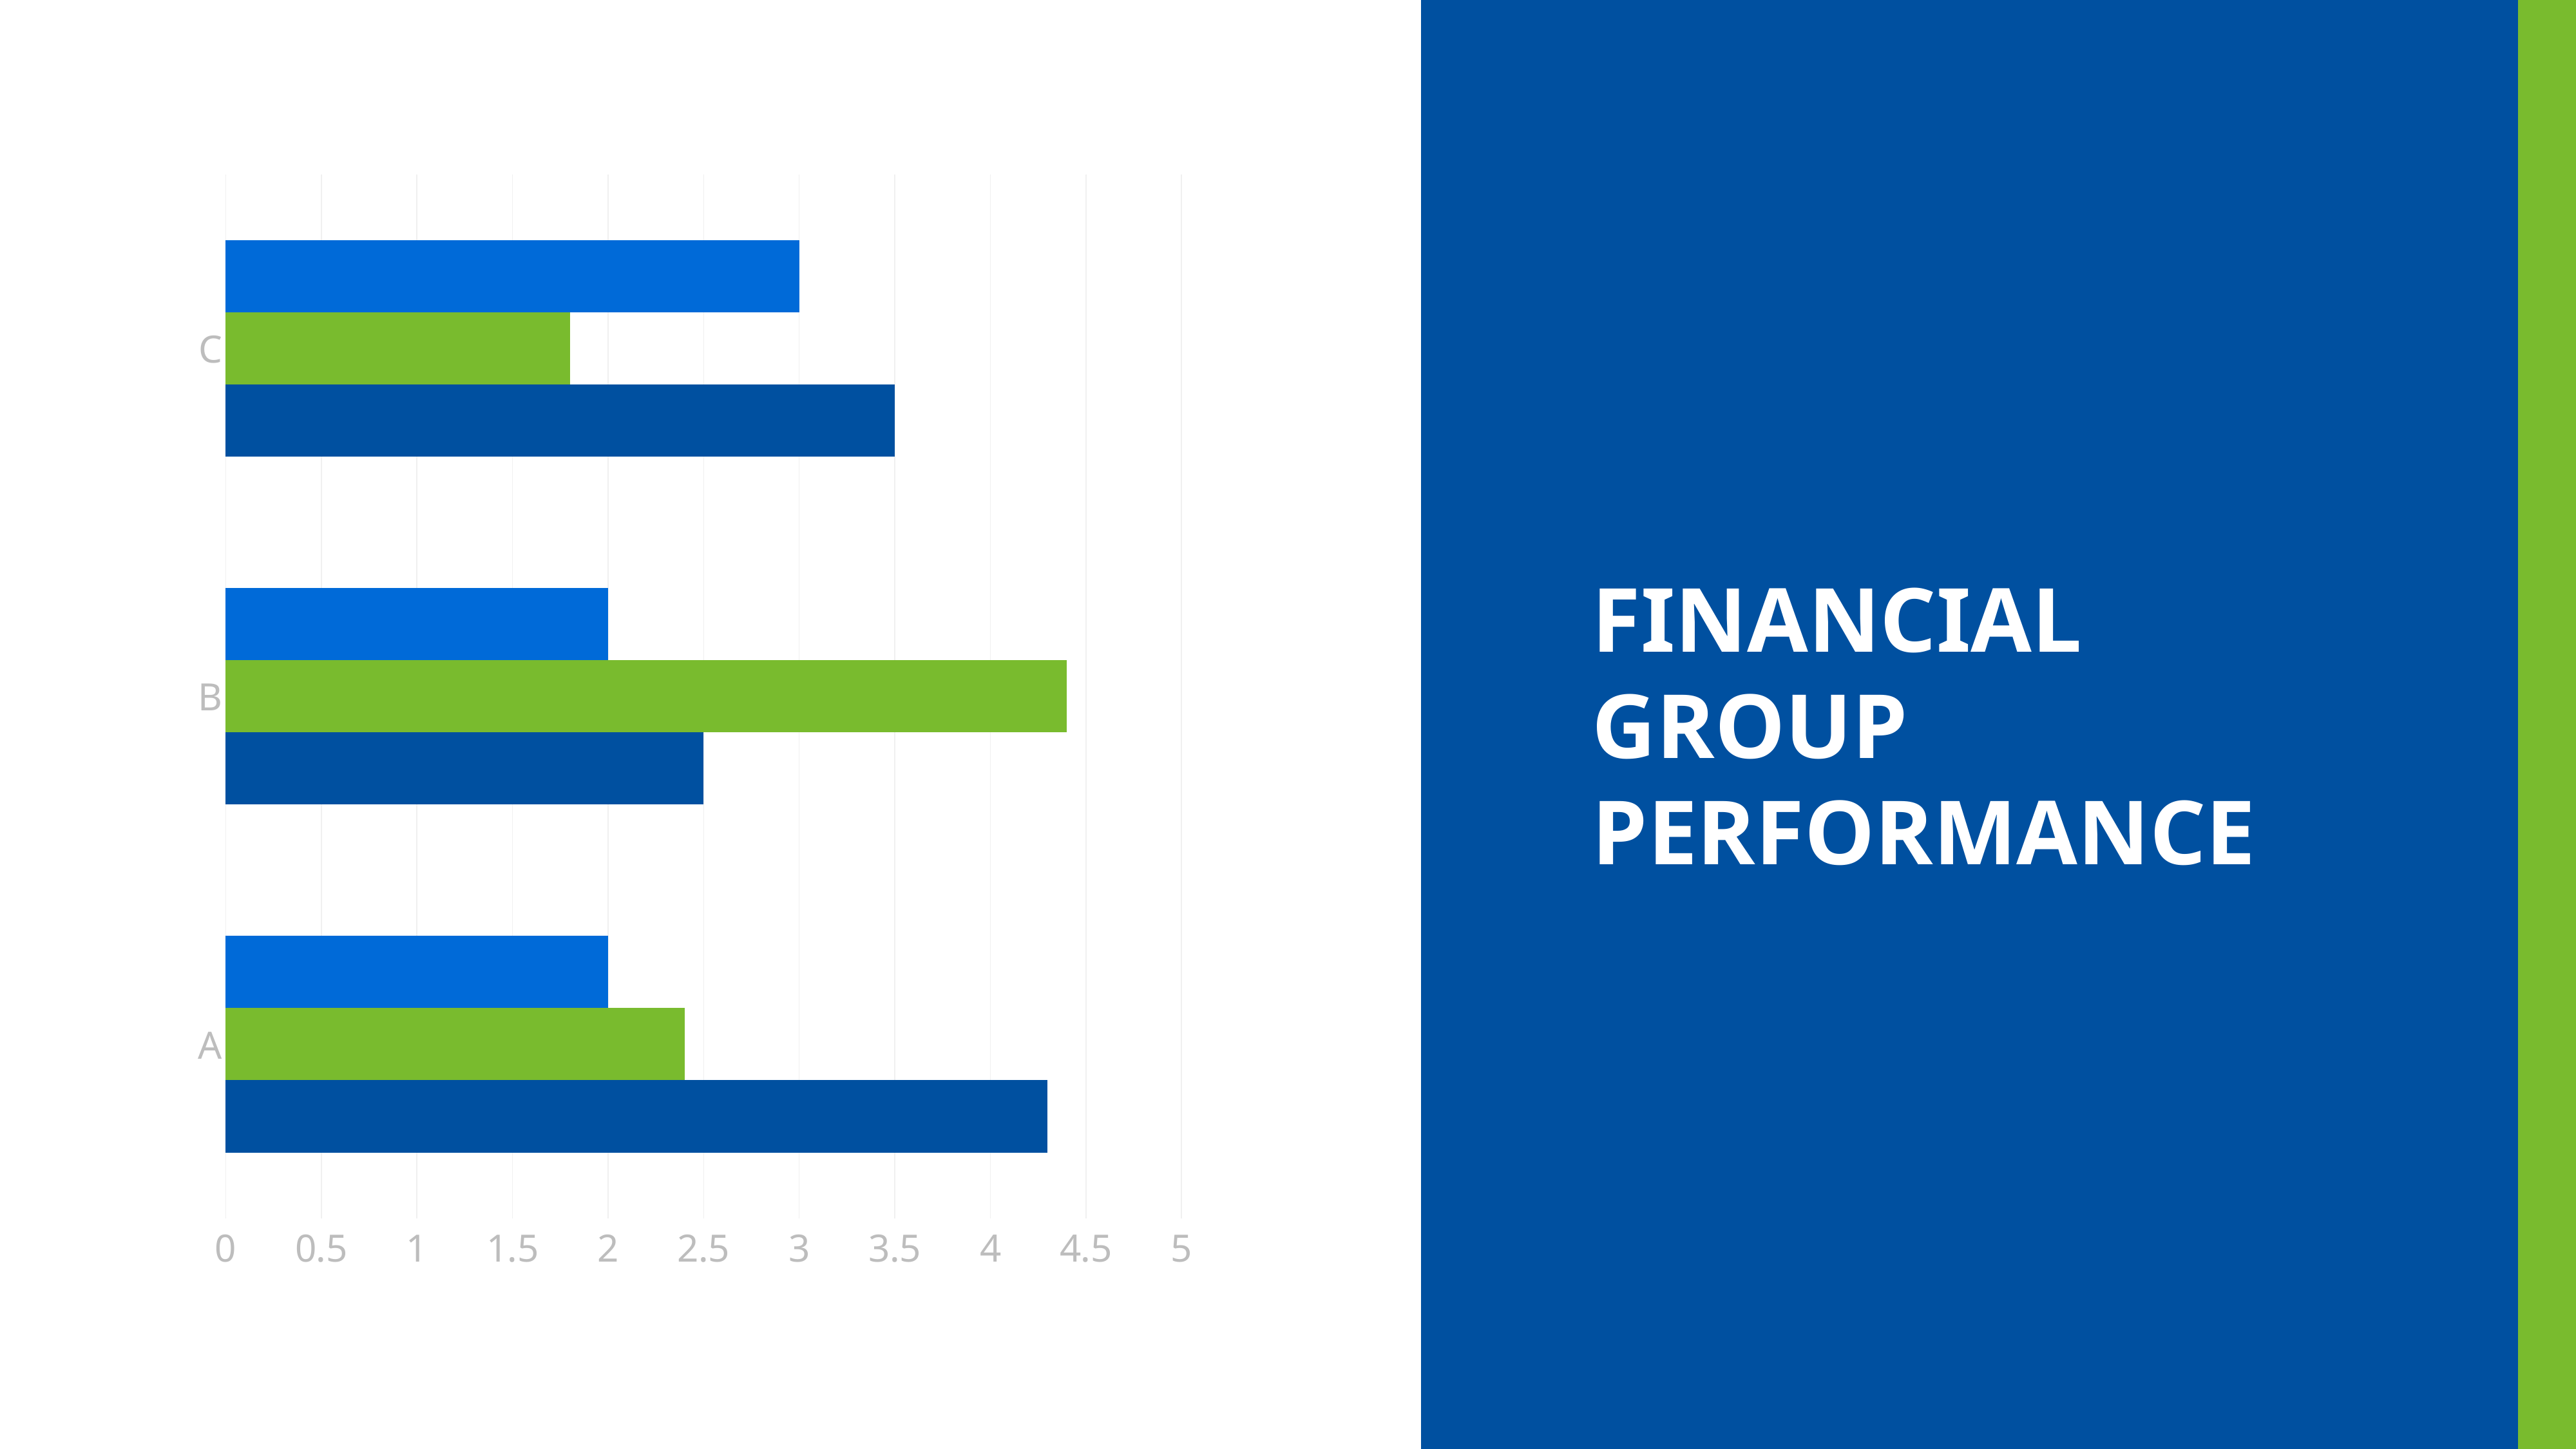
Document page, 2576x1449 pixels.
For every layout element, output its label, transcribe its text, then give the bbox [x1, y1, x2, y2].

chart [177, 151, 1213, 1296]
text_box [1420, 0, 2517, 1449]
text_box [2517, 0, 2576, 1449]
text_box FINANCIAL GROUP PERFORMANCE [1583, 558, 2356, 887]
